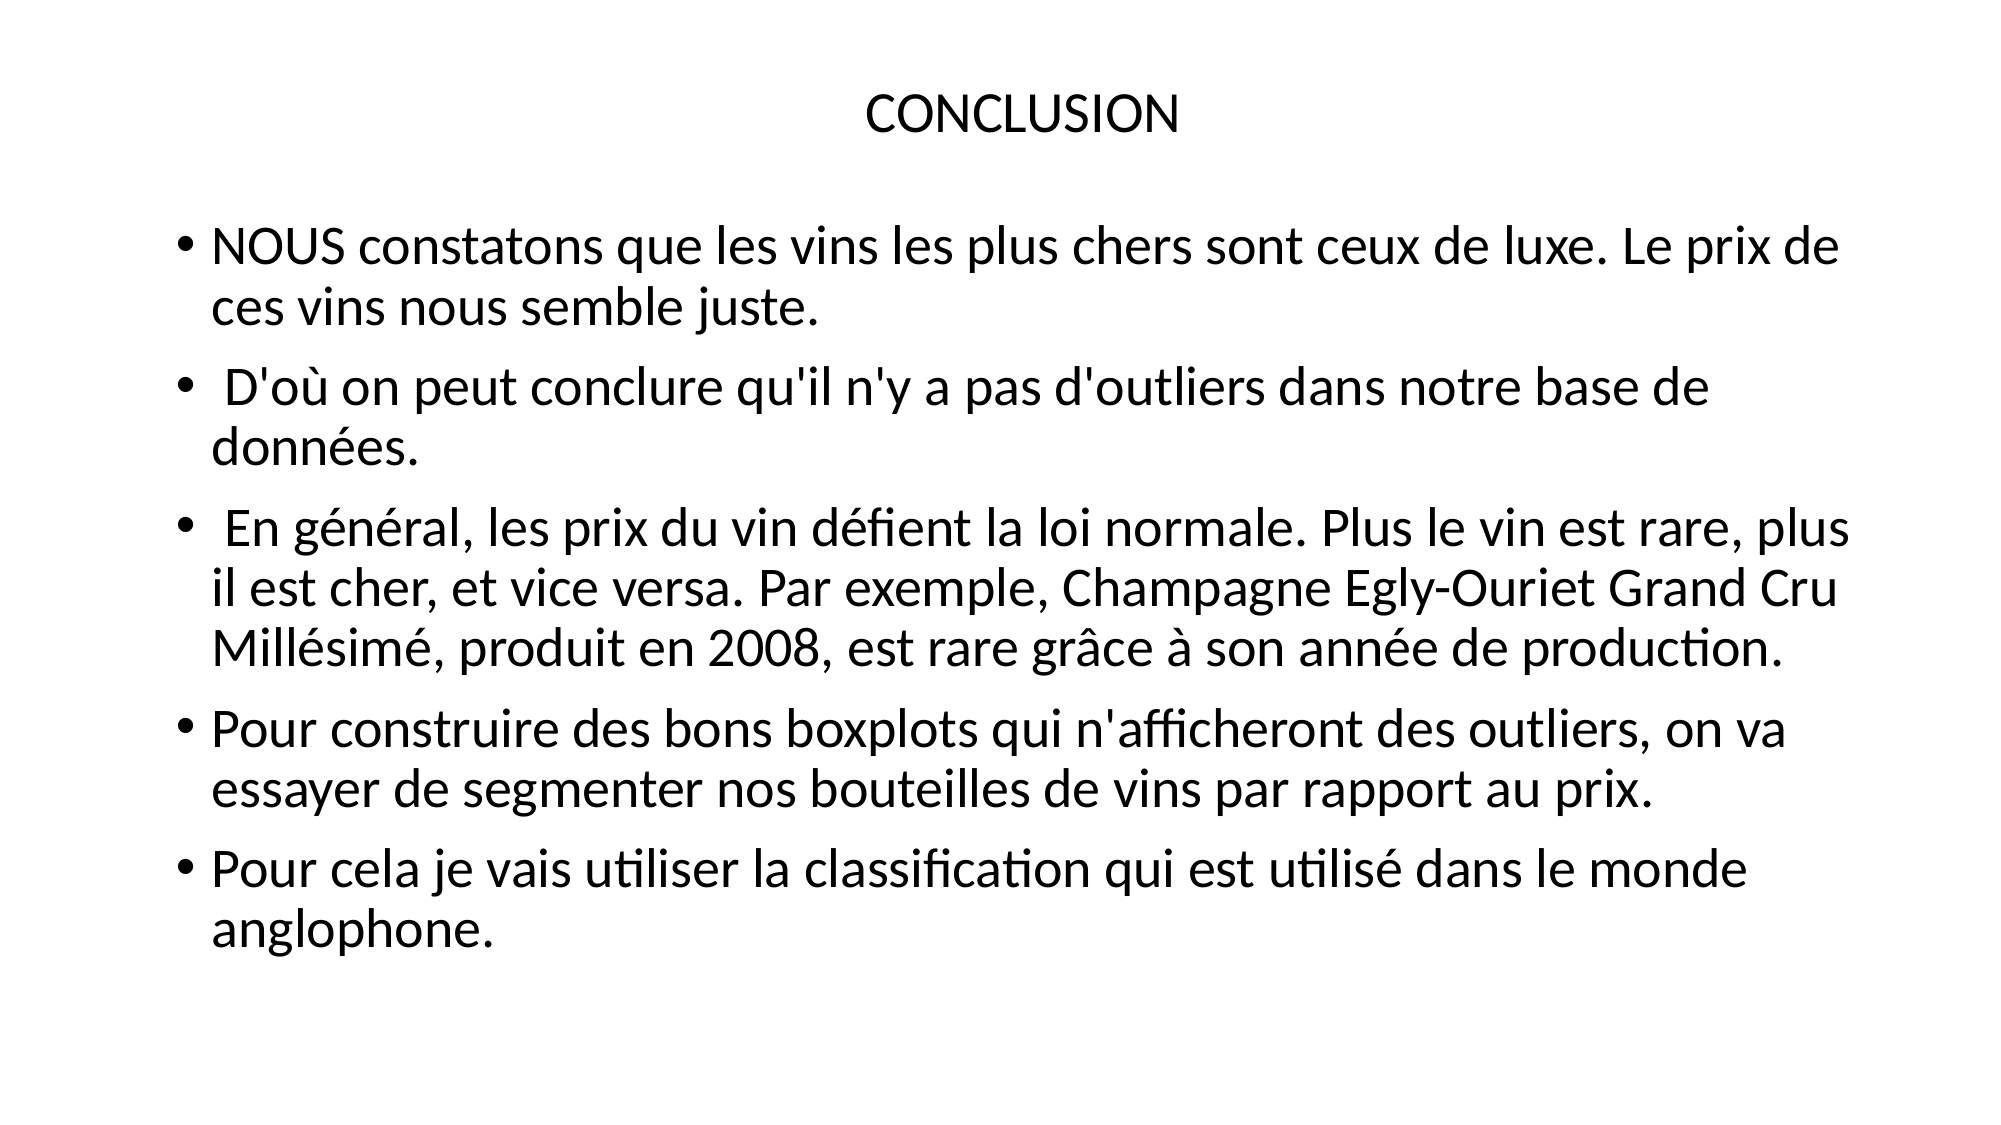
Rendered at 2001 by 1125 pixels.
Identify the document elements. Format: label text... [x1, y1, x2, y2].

title CONCLUSION [160, 59, 1886, 168]
list NOUS constatons que les vins les plus chers sont ceux de luxe. Le prix de ces vins nous semble juste. D'où on peut conclure qu'il n'y a pas d'outliers dans notre base de données. En général, les prix du vin défient la loi normale. Plus le vin est rare, plus il est cher, et vice versa. Par exemple, Champagne Egly-Ouriet Grand Cru Millésimé, produit en 2008, est rare grâce à son année de production. Pour construire des bons boxplots qui n'afficheront des outliers, on va essayer de segmenter nos bouteilles de vins par rapport au prix. Pour cela je vais utiliser la classification qui est utilisé dans le monde anglophone. [160, 209, 1886, 1014]
